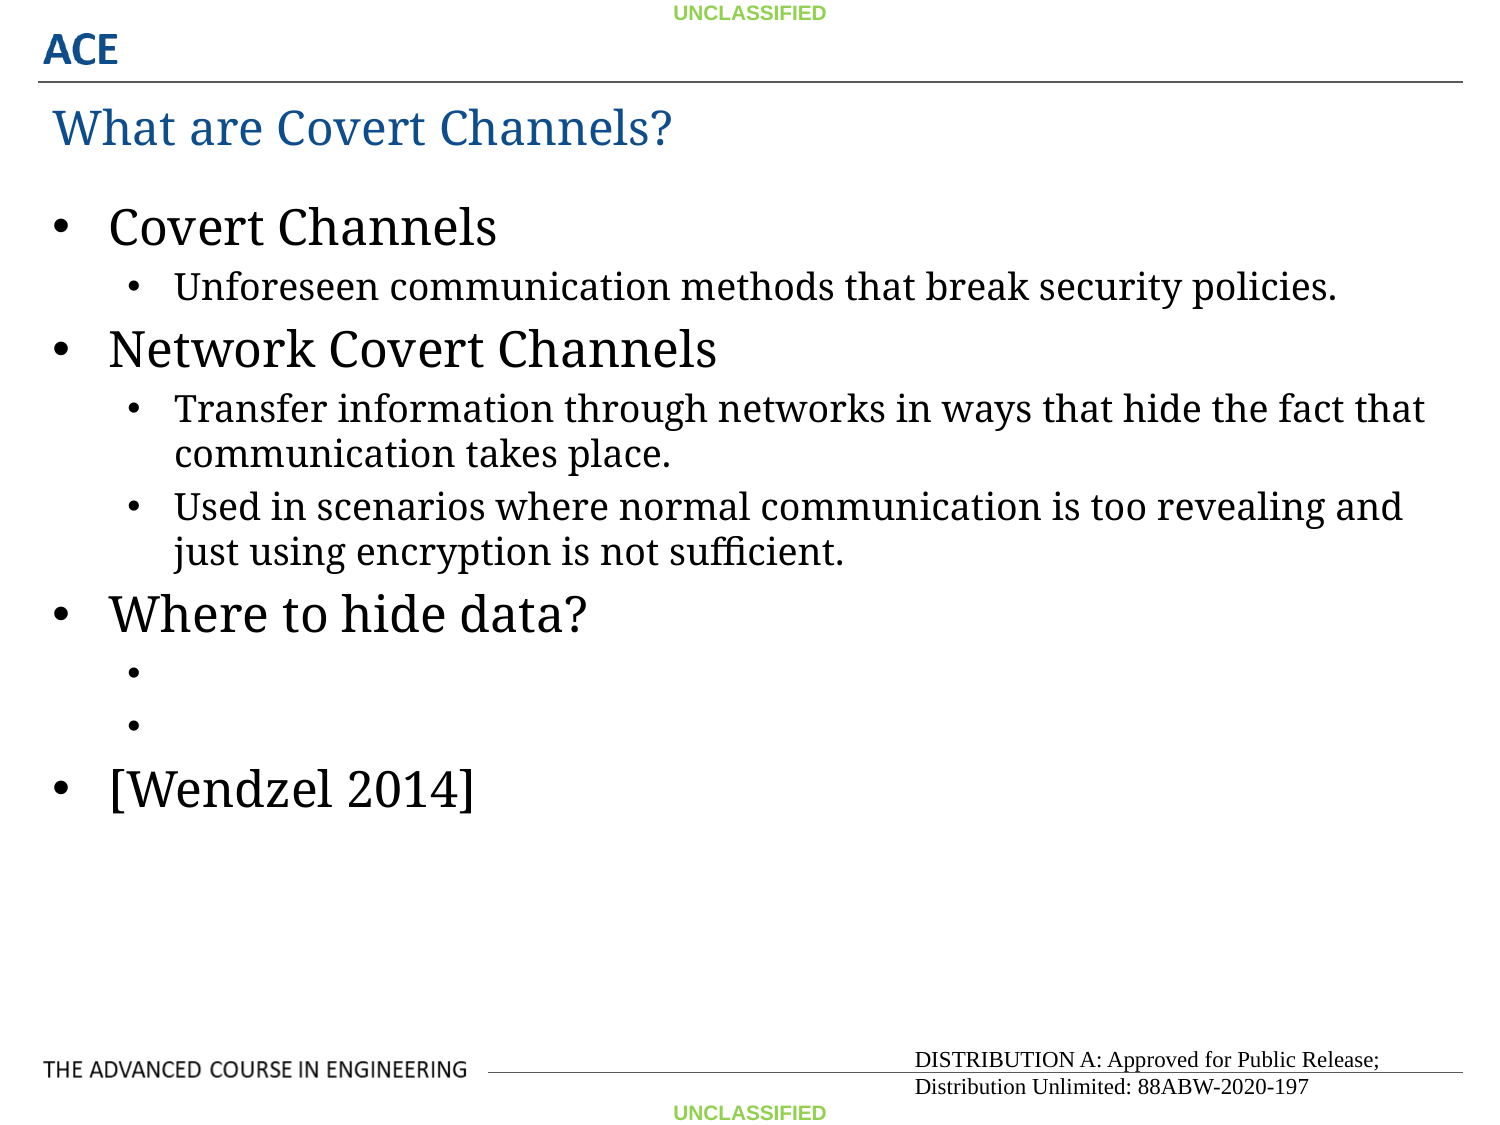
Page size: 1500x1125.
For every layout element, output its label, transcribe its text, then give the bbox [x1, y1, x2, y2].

picture [27, 1046, 488, 1100]
list Covert Channels Unforeseen communication methods that break security policies. Network Covert Channels Transfer information through networks in ways that hide the fact that communication takes place. Used in scenarios where normal communication is too revealing and just using encryption is not sufficient. Where to hide data? [Wendzel 2014] [37, 187, 1463, 1027]
picture [37, 24, 122, 70]
list What are Covert Channels? [37, 90, 1463, 163]
